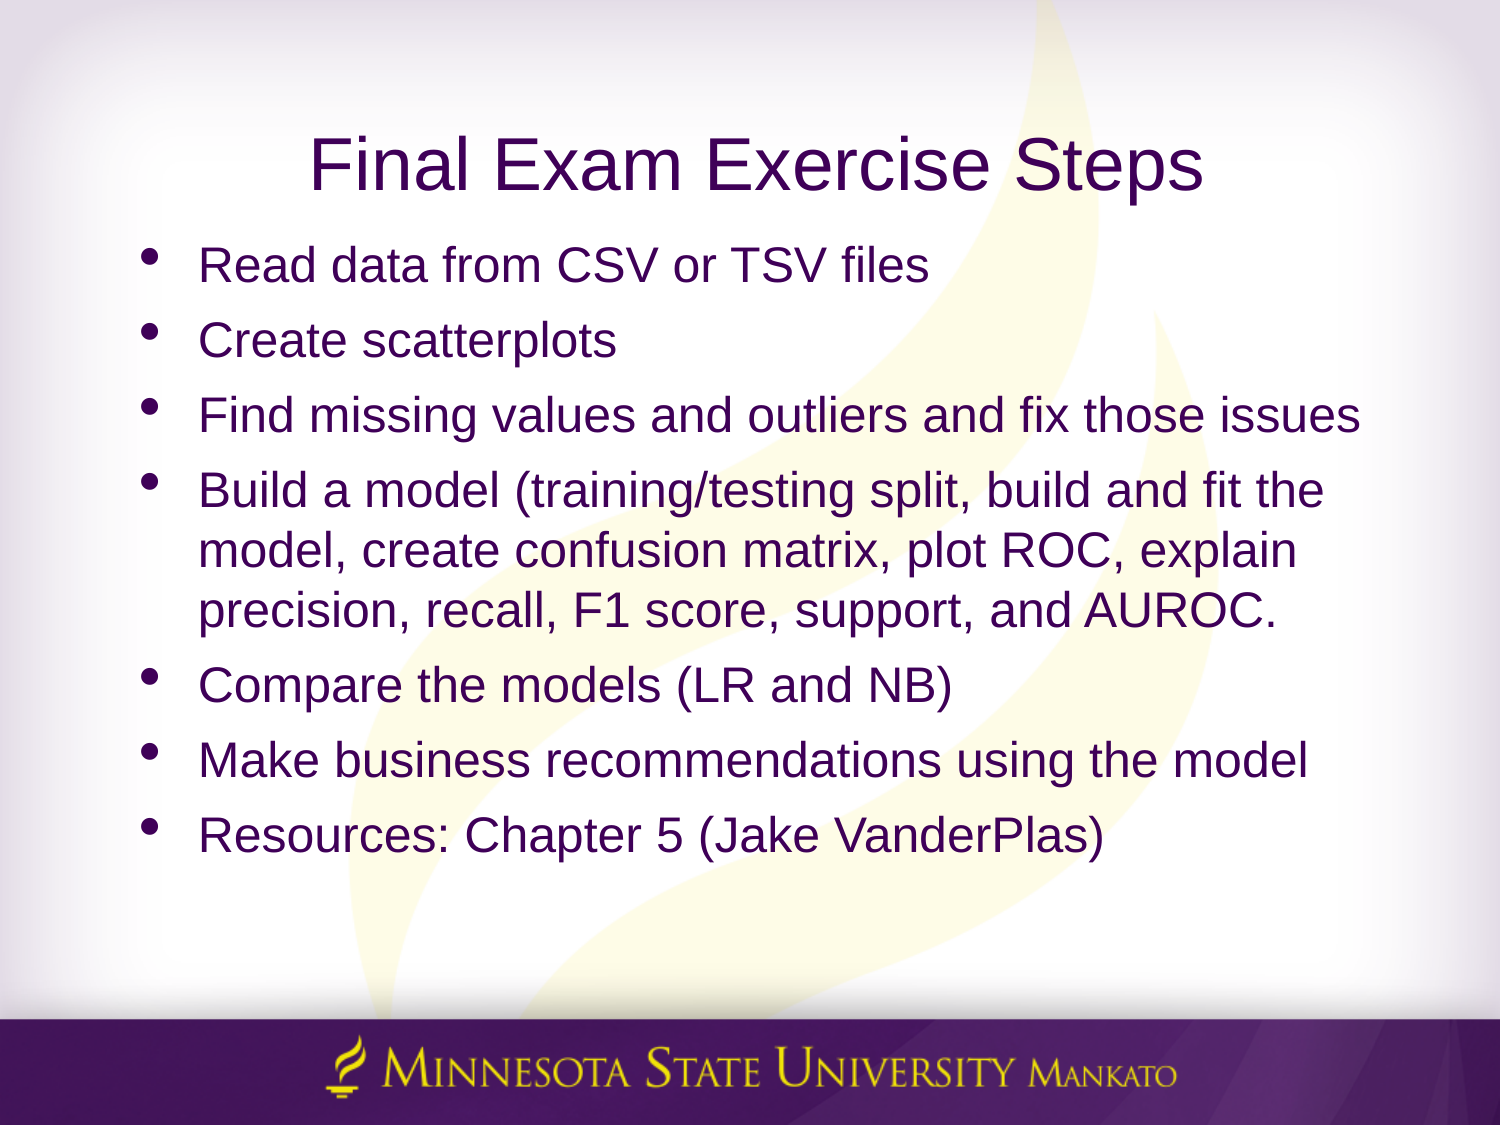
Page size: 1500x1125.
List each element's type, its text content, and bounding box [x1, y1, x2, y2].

picture [0, 0, 1500, 1125]
list Read data from CSV or TSV files Create scatterplots Find missing values and outliers and fix those issues Build a model (training/testing split, build and fit the model, create confusion matrix, plot ROC, explain precision, recall, F1 score, support, and AUROC. Compare the models (LR and NB) Make business recommendations using the model Resources: Chapter 5 (Jake VanderPlas) [126, 224, 1388, 988]
title Final Exam Exercise Steps [126, 62, 1388, 224]
